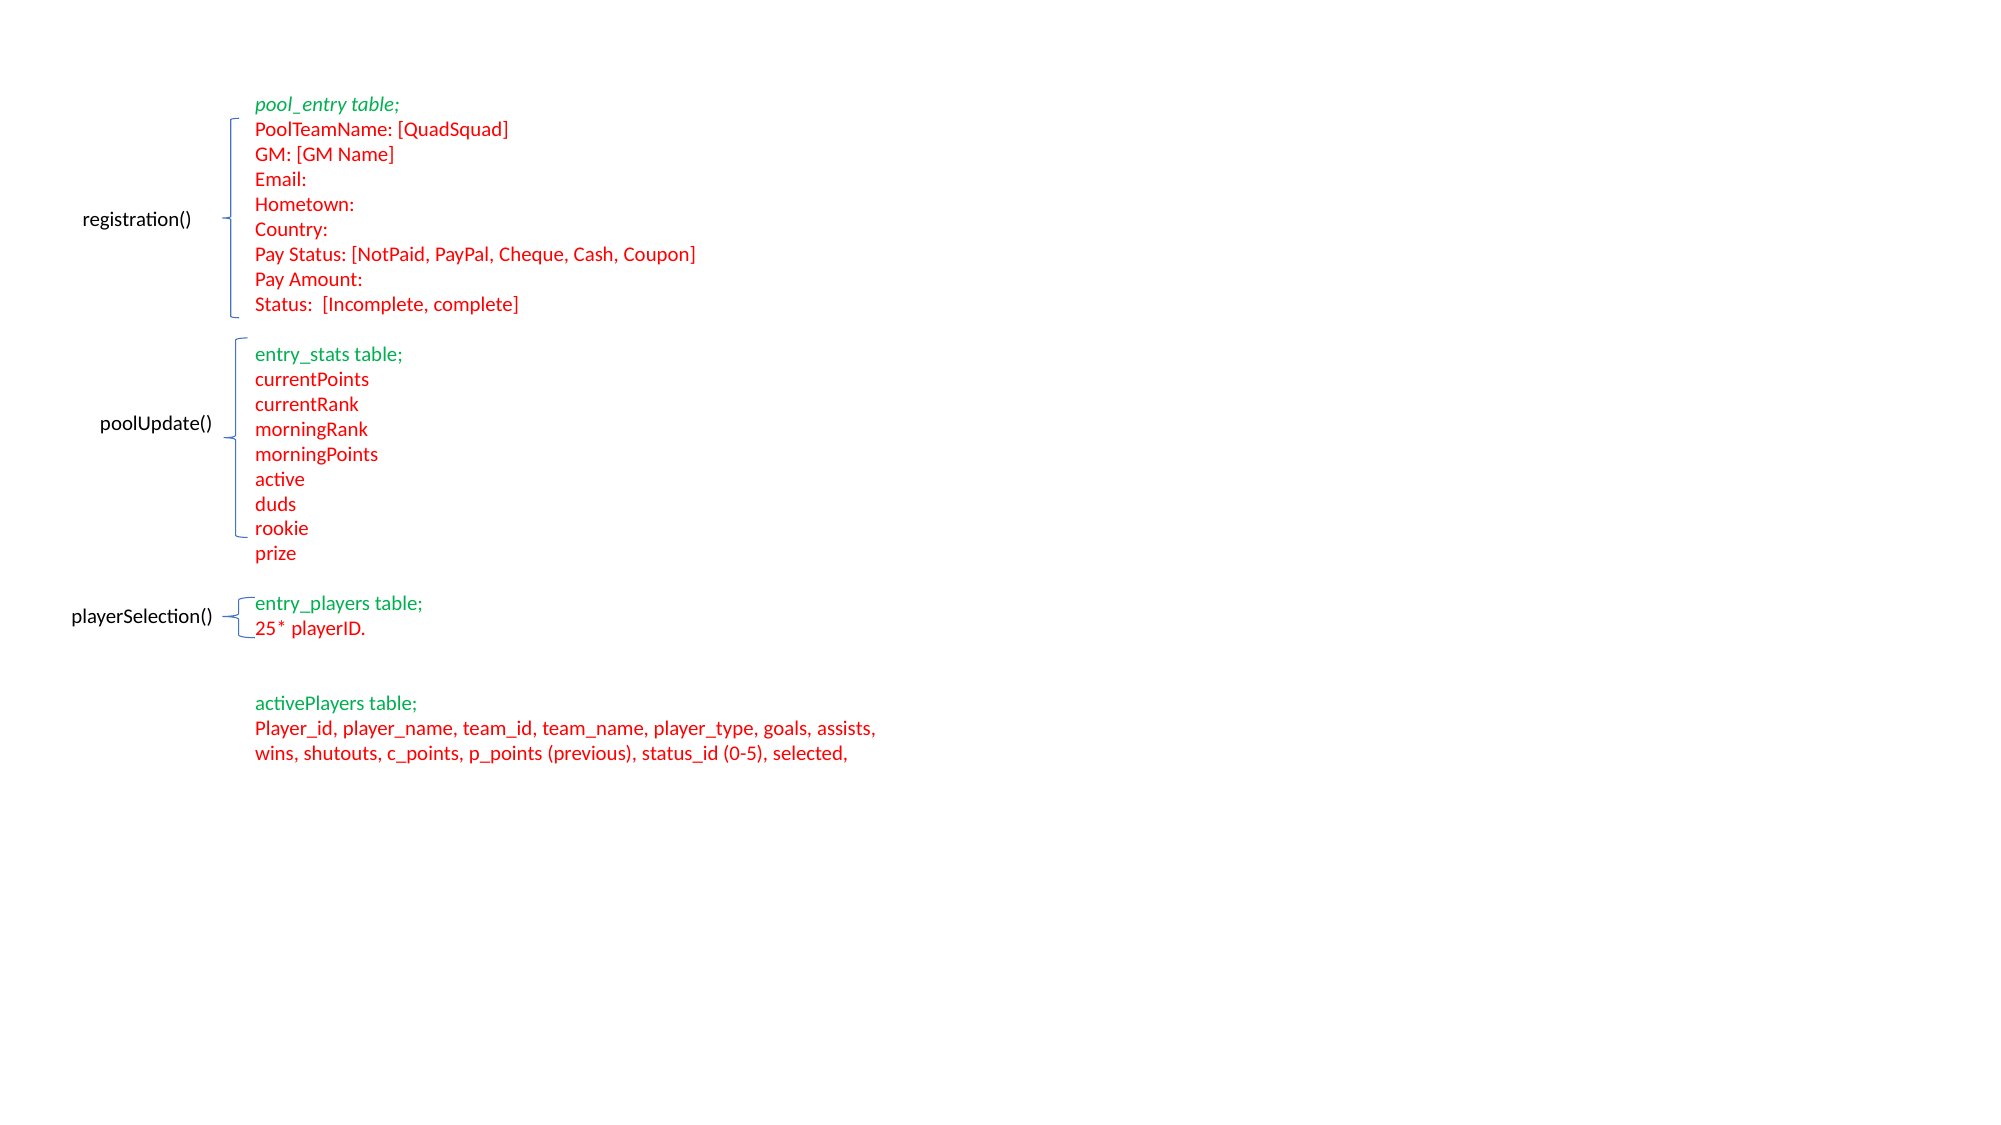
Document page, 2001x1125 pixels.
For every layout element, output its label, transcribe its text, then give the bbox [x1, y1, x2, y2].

text_box [235, 337, 248, 402]
text_box [223, 117, 240, 319]
text_box registration() [67, 197, 223, 238]
text_box pool_entry table; PoolTeamName: [QuadSquad] GM: [GM Name] Email: Hometown: Country: Pay Status: [NotPaid, PayPal, Cheque, Cash, Coupon] Pay Amount: Status: [Incomplete, complete] entry_stats table; currentPoints currentRank morningRank morningPoints active duds rookie prize entry_players table; 25* playerID. activePlayers table; Player_id, player_name, team_id, team_name, player_type, goals, assists, wins, shutouts, c_points, p_points (previous), status_id (0-5), selected, [240, 83, 936, 798]
text_box poolUpdate() [85, 402, 255, 443]
text_box [235, 443, 248, 538]
text_box [238, 596, 255, 639]
text_box playerSelection() [56, 595, 239, 636]
